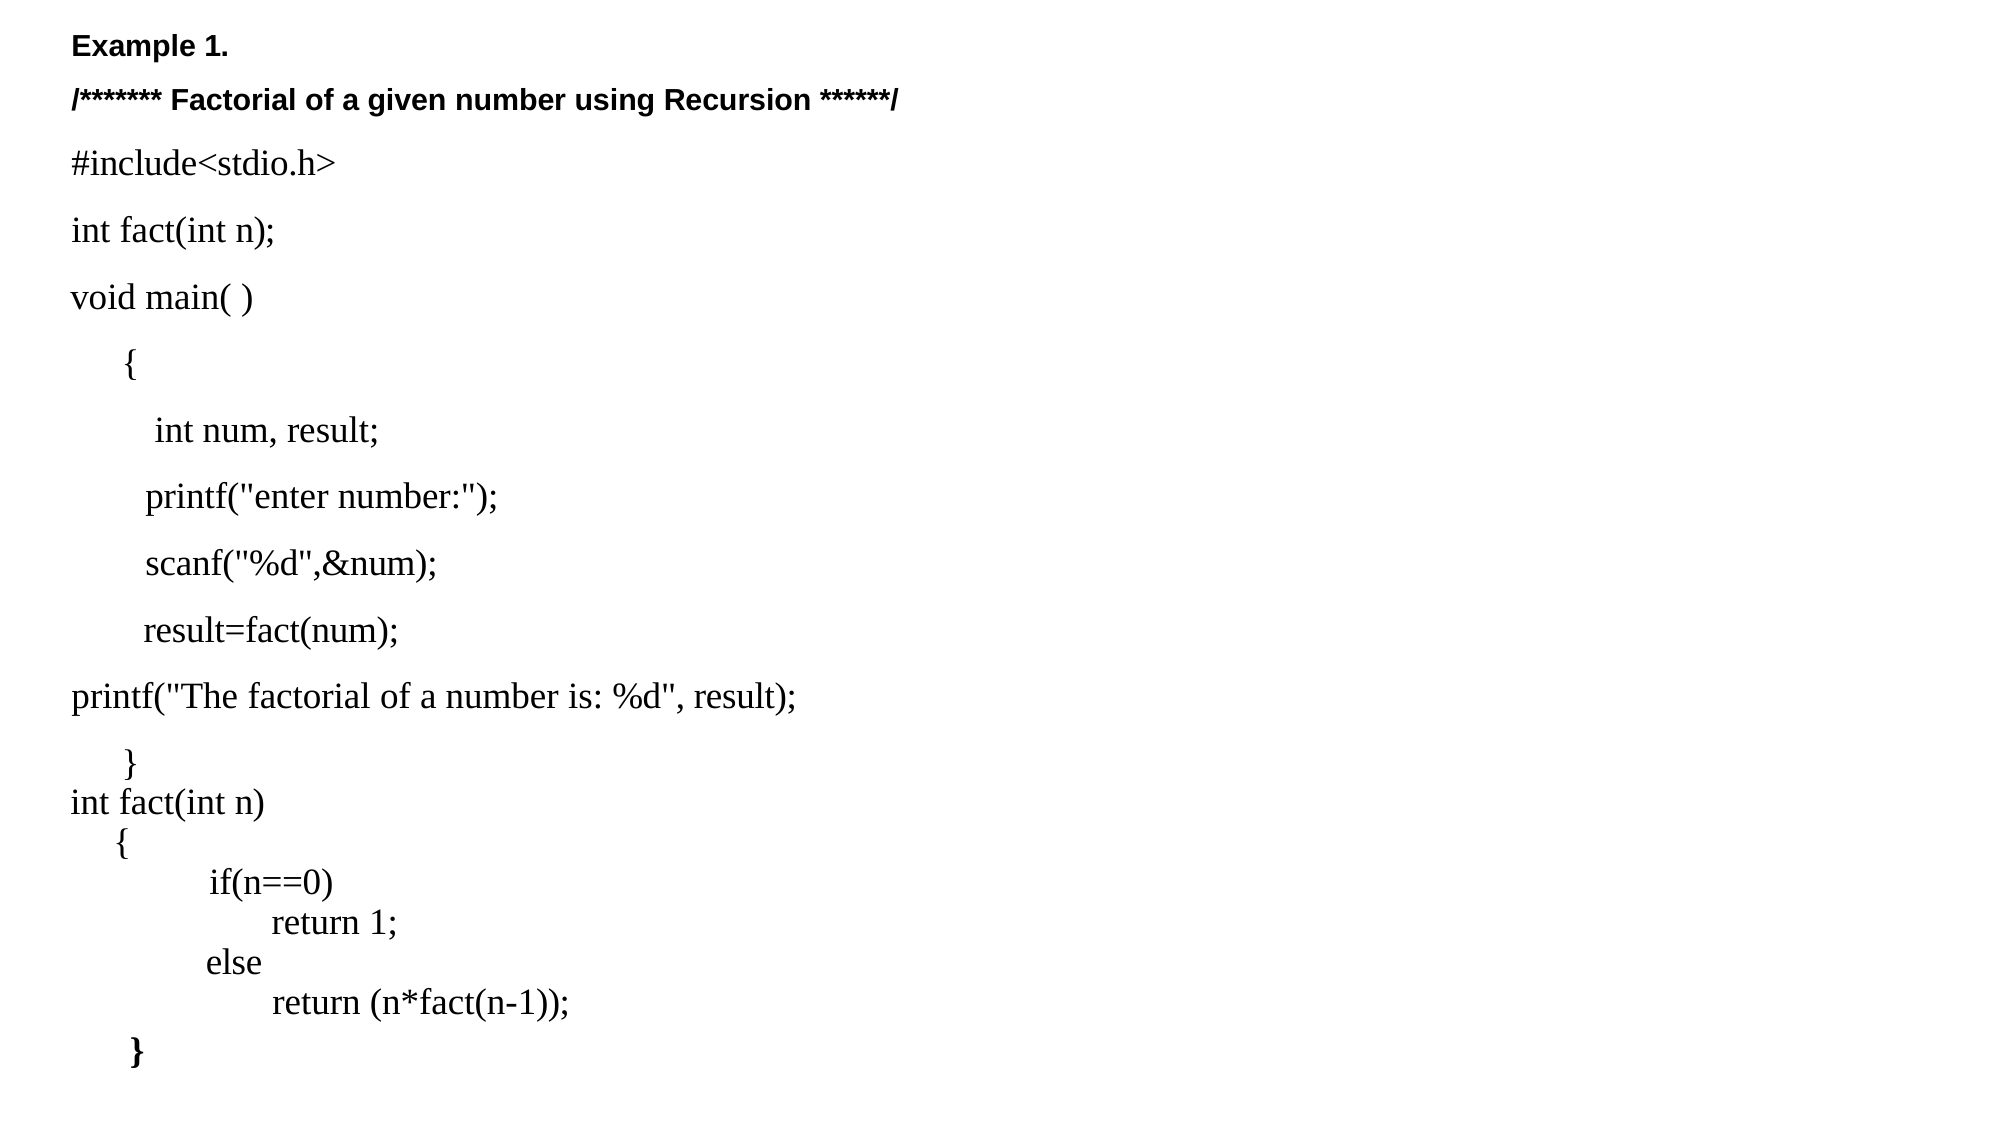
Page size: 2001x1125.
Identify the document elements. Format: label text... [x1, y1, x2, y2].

list Example 1. /******* Factorial of a given number using Recursion ******/ #include<stdio.h> int fact(int n); void main( ) { int num, result; printf("enter number:"); scanf("%d",&num); result=fact(num); printf("The factorial of a number is: %d", result); } int fact(int n) { if(n==0) return 1; else return (n*fact(n-1)); } [0, 0, 2000, 1125]
